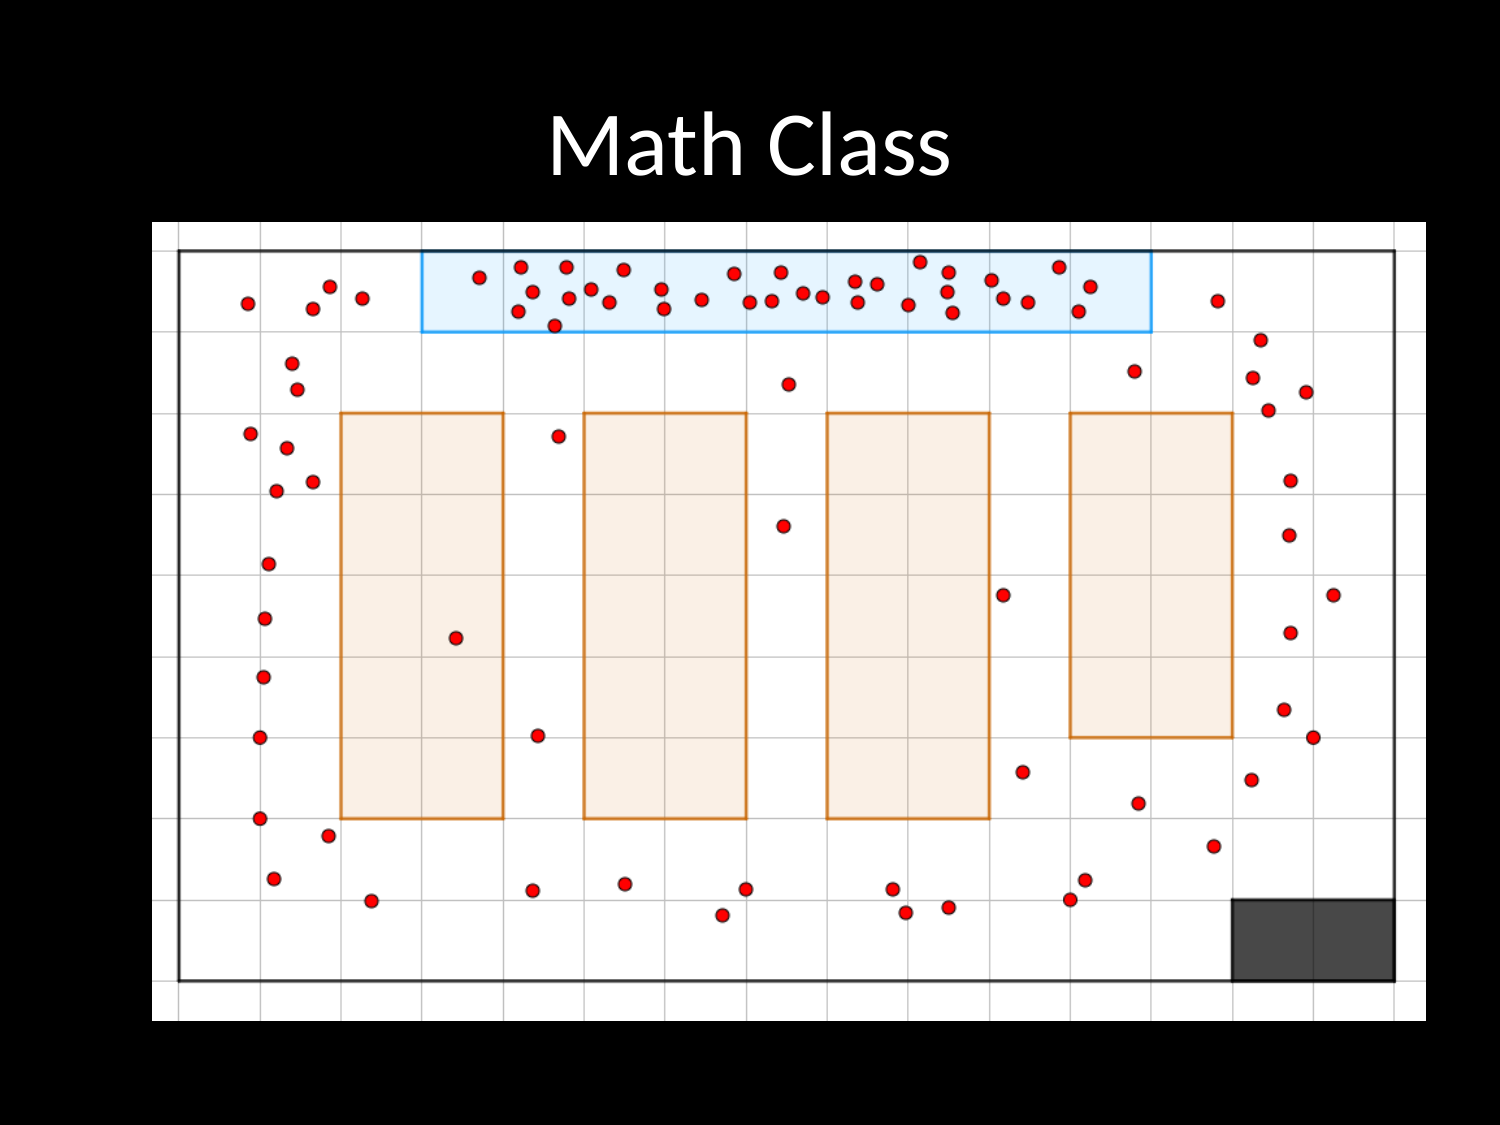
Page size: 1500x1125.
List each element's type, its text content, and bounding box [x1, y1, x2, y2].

title Math Class [75, 45, 1425, 233]
picture [152, 222, 1426, 1021]
